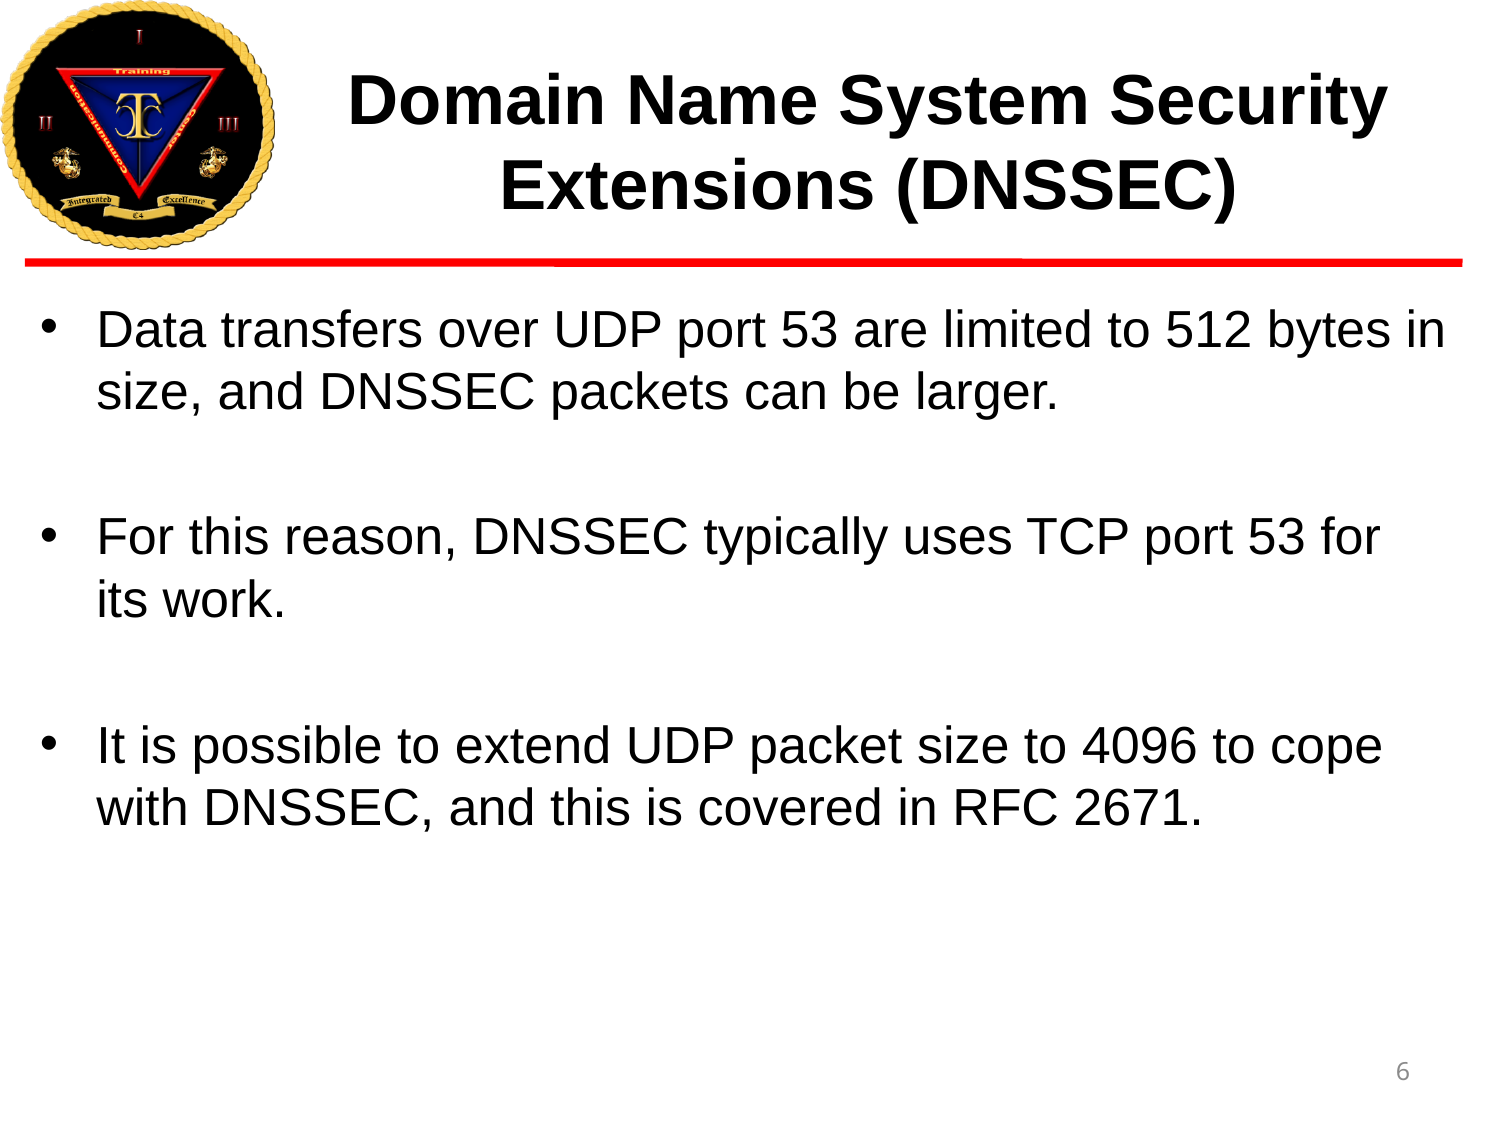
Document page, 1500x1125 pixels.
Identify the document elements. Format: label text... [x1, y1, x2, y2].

picture [0, 0, 275, 250]
title Domain Name System Security Extensions (DNSSEC) [274, 44, 1463, 233]
list Data transfers over UDP port 53 are limited to 512 bytes in size, and DNSSEC packets can be larger. For this reason, DNSSEC typically uses TCP port 53 for its work. It is possible to extend UDP packet size to 4096 to cope with DNSSEC, and this is covered in RFC 2671. [24, 287, 1463, 1081]
slide_number 6 [1074, 1042, 1425, 1103]
